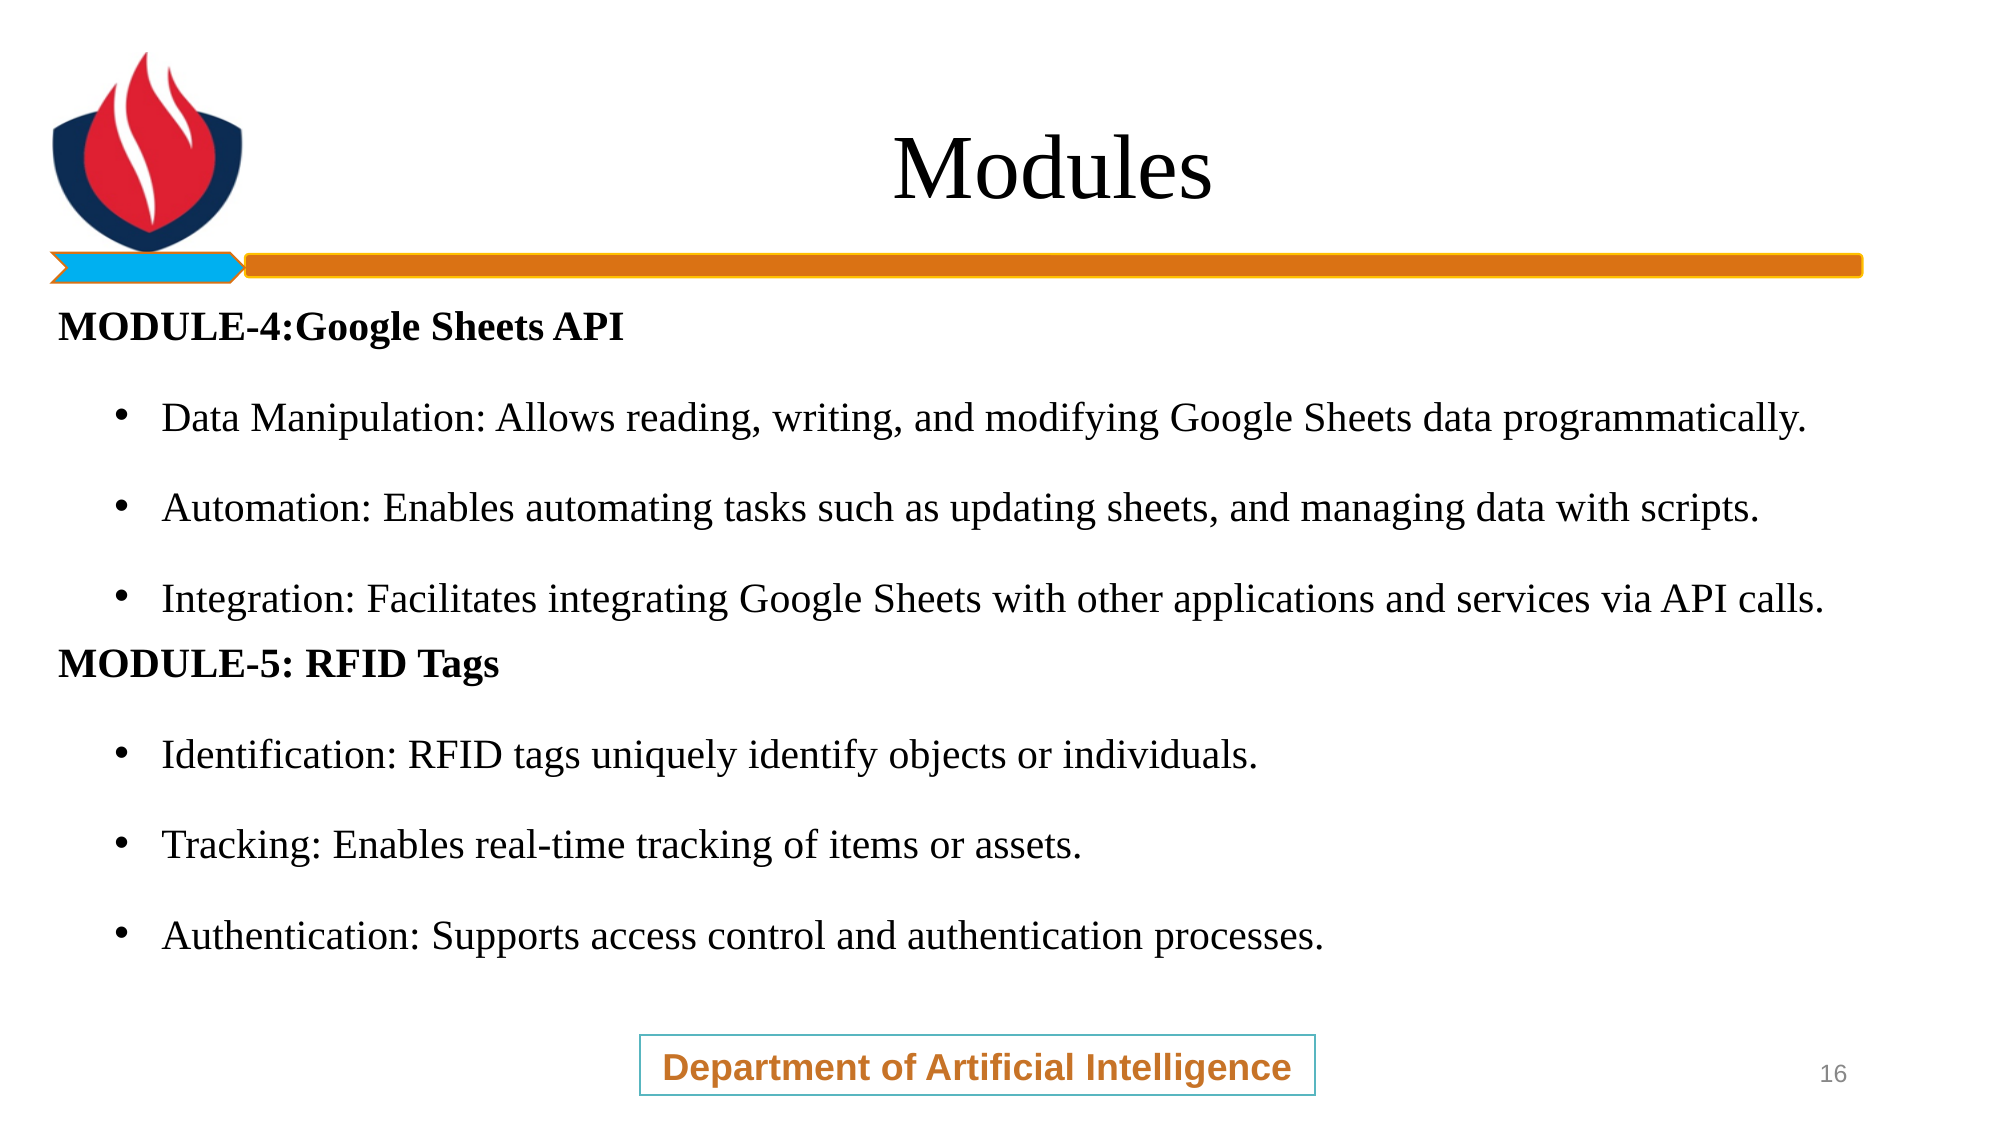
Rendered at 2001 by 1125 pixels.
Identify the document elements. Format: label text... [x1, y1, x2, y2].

picture [52, 52, 245, 261]
list MODULE-4:Google Sheets API Data Manipulation: Allows reading, writing, and modifying Google Sheets data programmatically. Automation: Enables automating tasks such as updating sheets, and managing data with scripts. Integration: Facilitates integrating Google Sheets with other applications and services via API calls. MODULE-5: RFID Tags Identification: RFID tags uniquely identify objects or individuals. Tracking: Enables real-time tracking of items or assets. Authentication: Supports access control and authentication processes. [24, 296, 2000, 1016]
title Modules [244, 59, 1863, 278]
slide_number 16 [1412, 1042, 1863, 1103]
footer Department of Artificial Intelligence [639, 1034, 1316, 1096]
